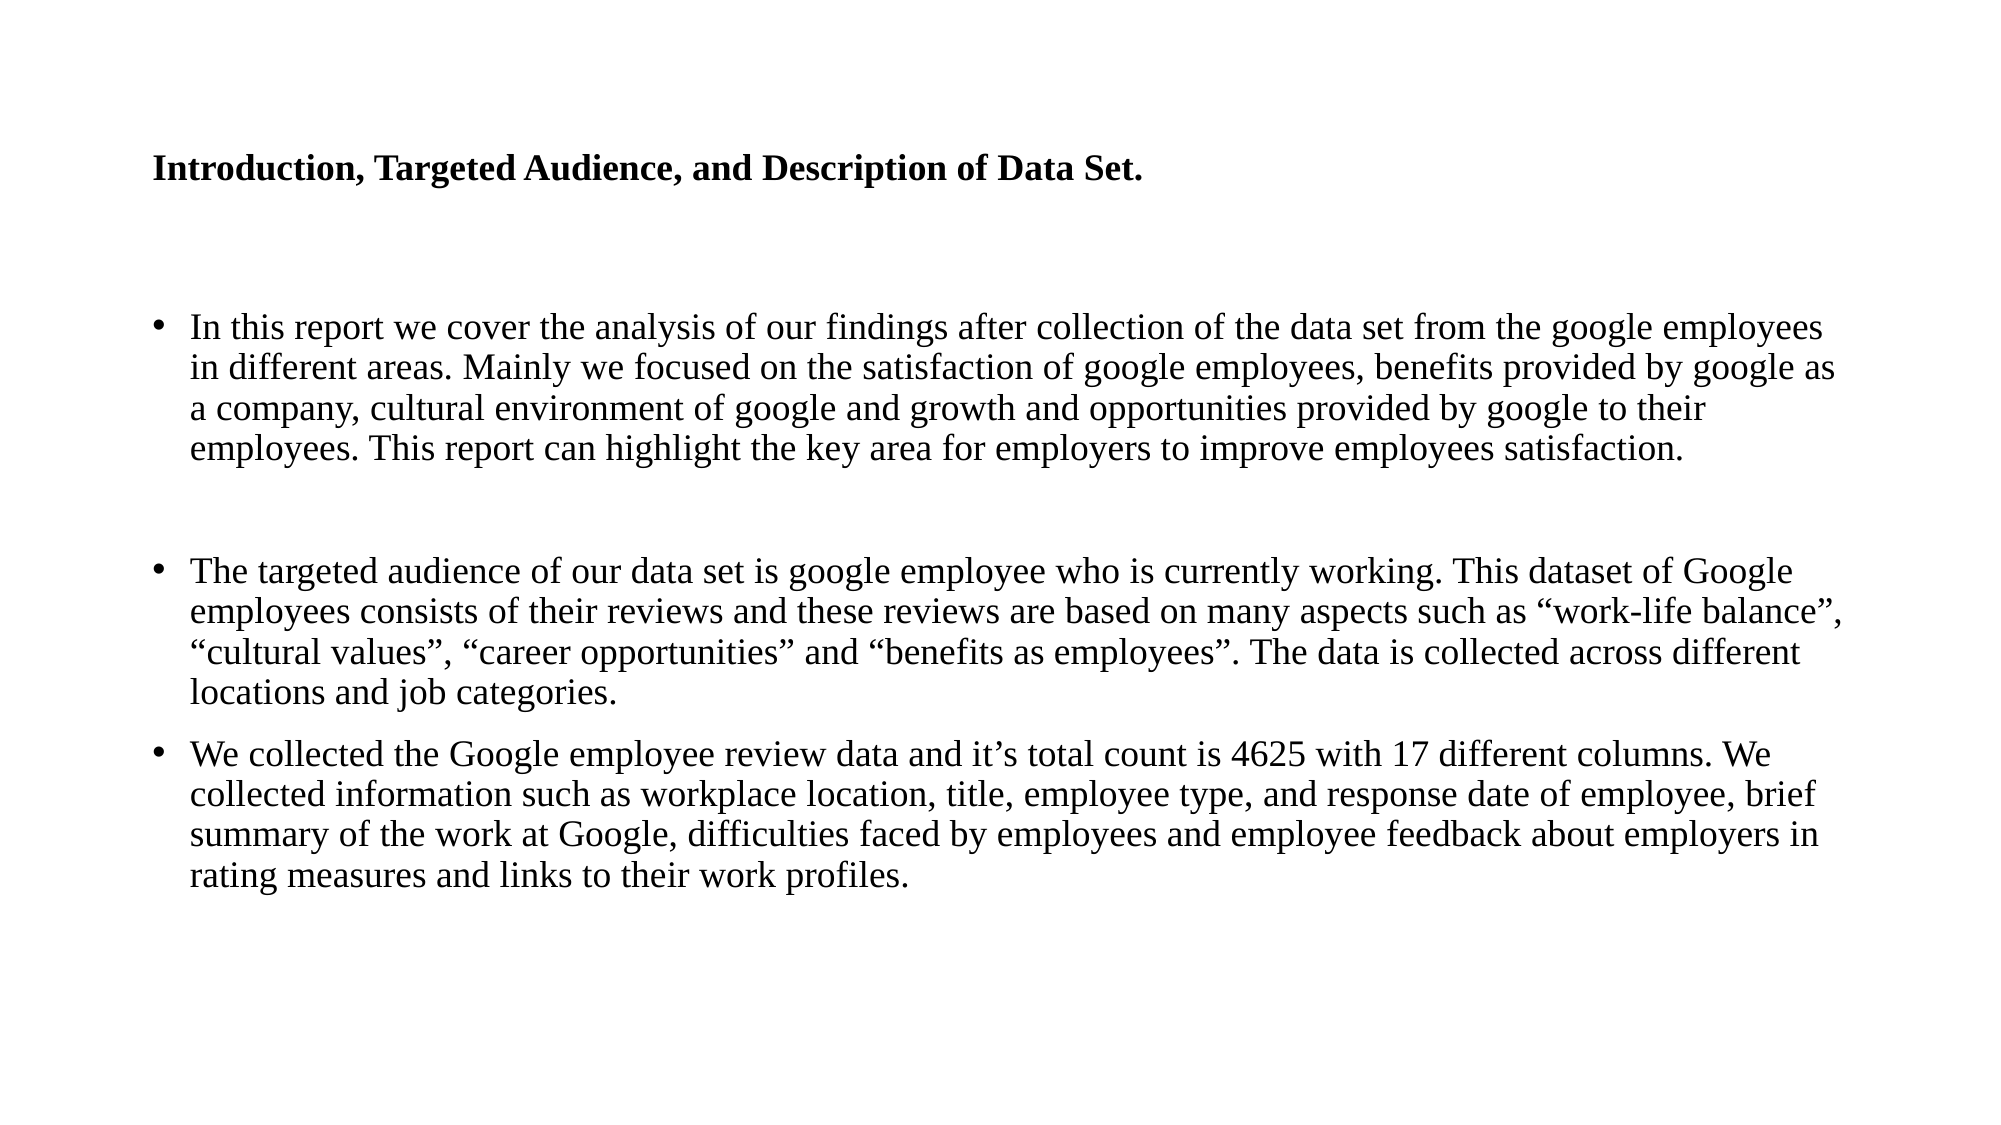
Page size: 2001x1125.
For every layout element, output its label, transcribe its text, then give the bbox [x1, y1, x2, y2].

list In this report we cover the analysis of our findings after collection of the data set from the google employees in different areas. Mainly we focused on the satisfaction of google employees, benefits provided by google as a company, cultural environment of google and growth and opportunities provided by google to their employees. This report can highlight the key area for employers to improve employees satisfaction. The targeted audience of our data set is google employee who is currently working. This dataset of Google employees consists of their reviews and these reviews are based on many aspects such as “work-life balance”, “cultural values”, “career opportunities” and “benefits as employees”. The data is collected across different locations and job categories. We collected the Google employee review data and it’s total count is 4625 with 17 different columns. We collected information such as workplace location, title, employee type, and response date of employee, brief summary of the work at Google, difficulties faced by employees and employee feedback about employers in rating measures and links to their work profiles. [137, 299, 1863, 1014]
title Introduction, Targeted Audience, and Description of Data Set. [137, 59, 1863, 278]
